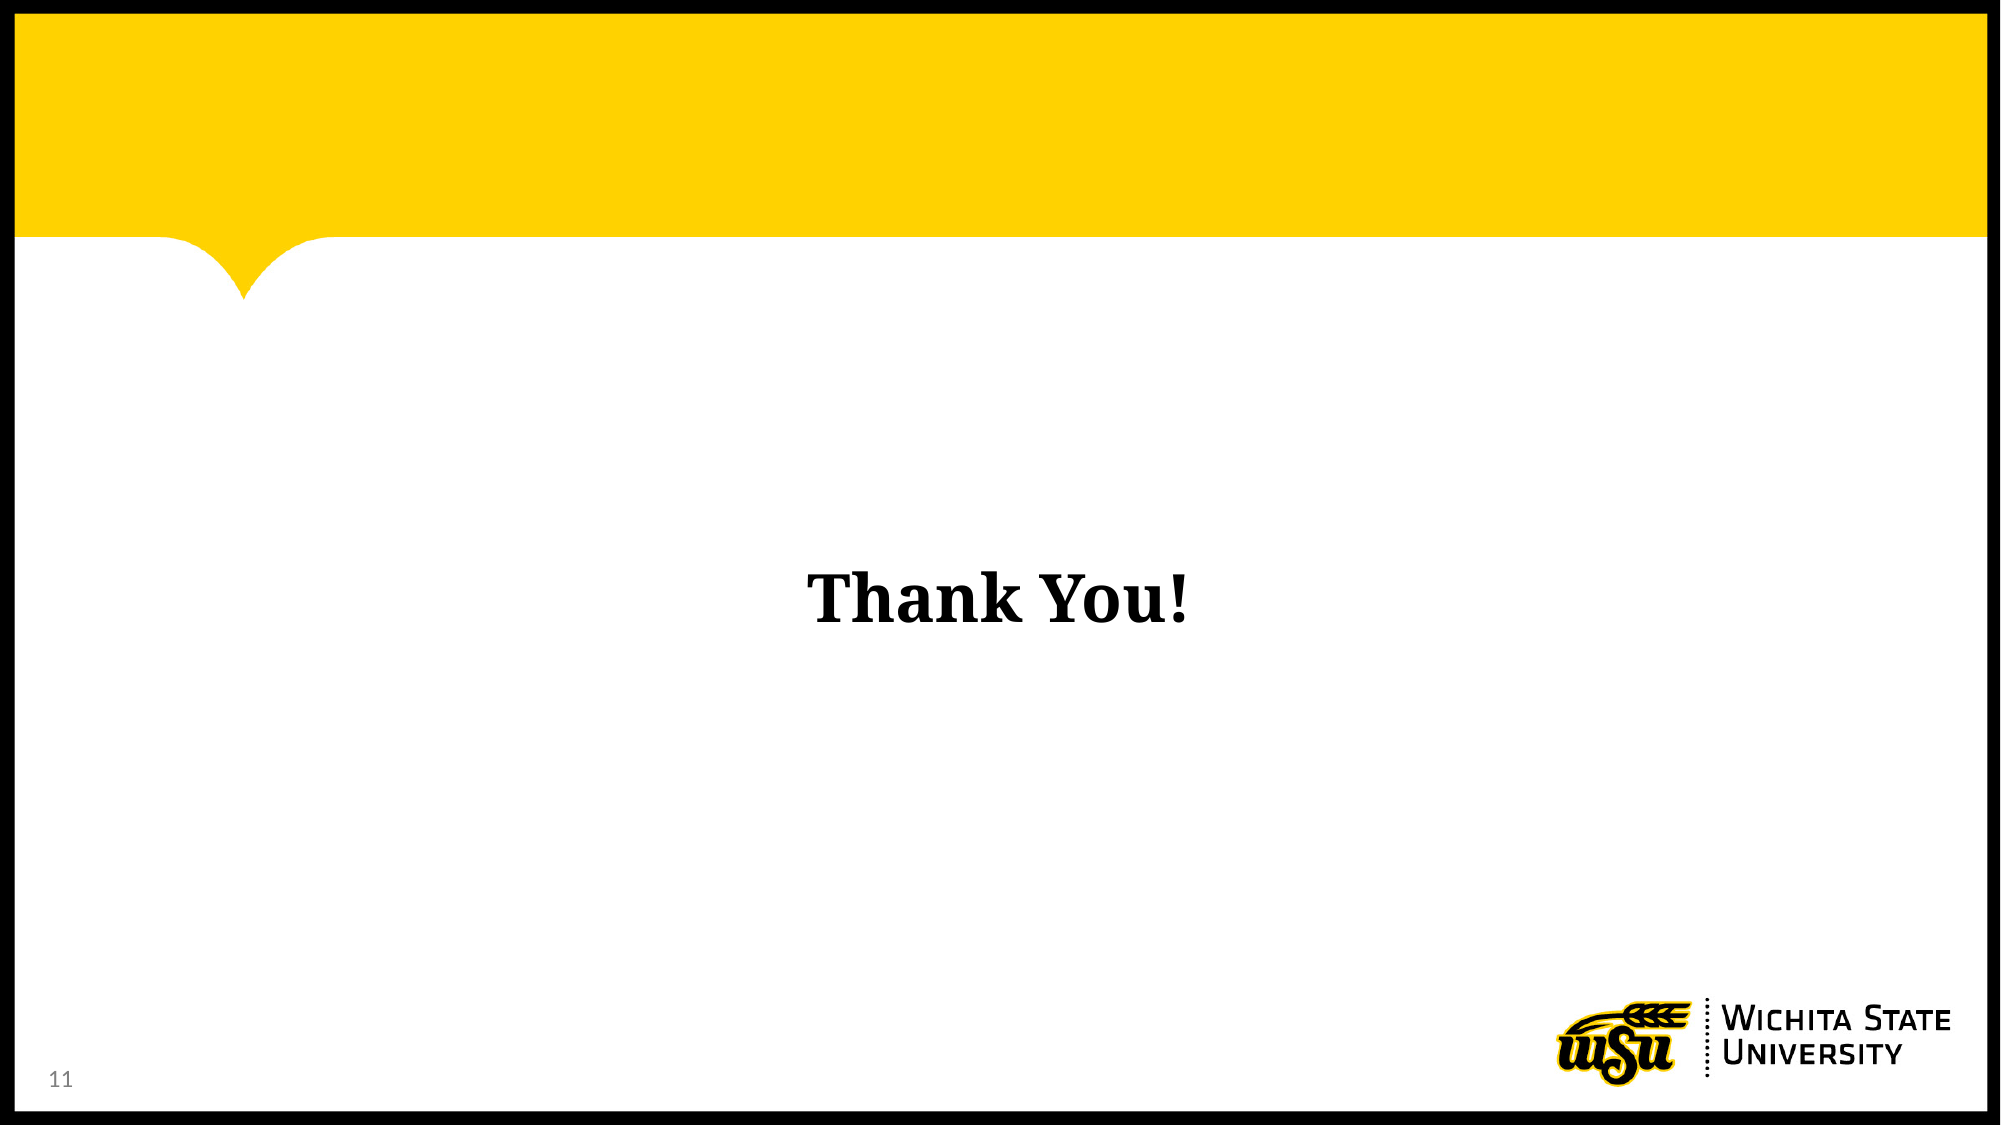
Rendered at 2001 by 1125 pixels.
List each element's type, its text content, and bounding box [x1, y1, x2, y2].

picture [0, 0, 2001, 1125]
title Thank You! [25, 481, 1975, 644]
